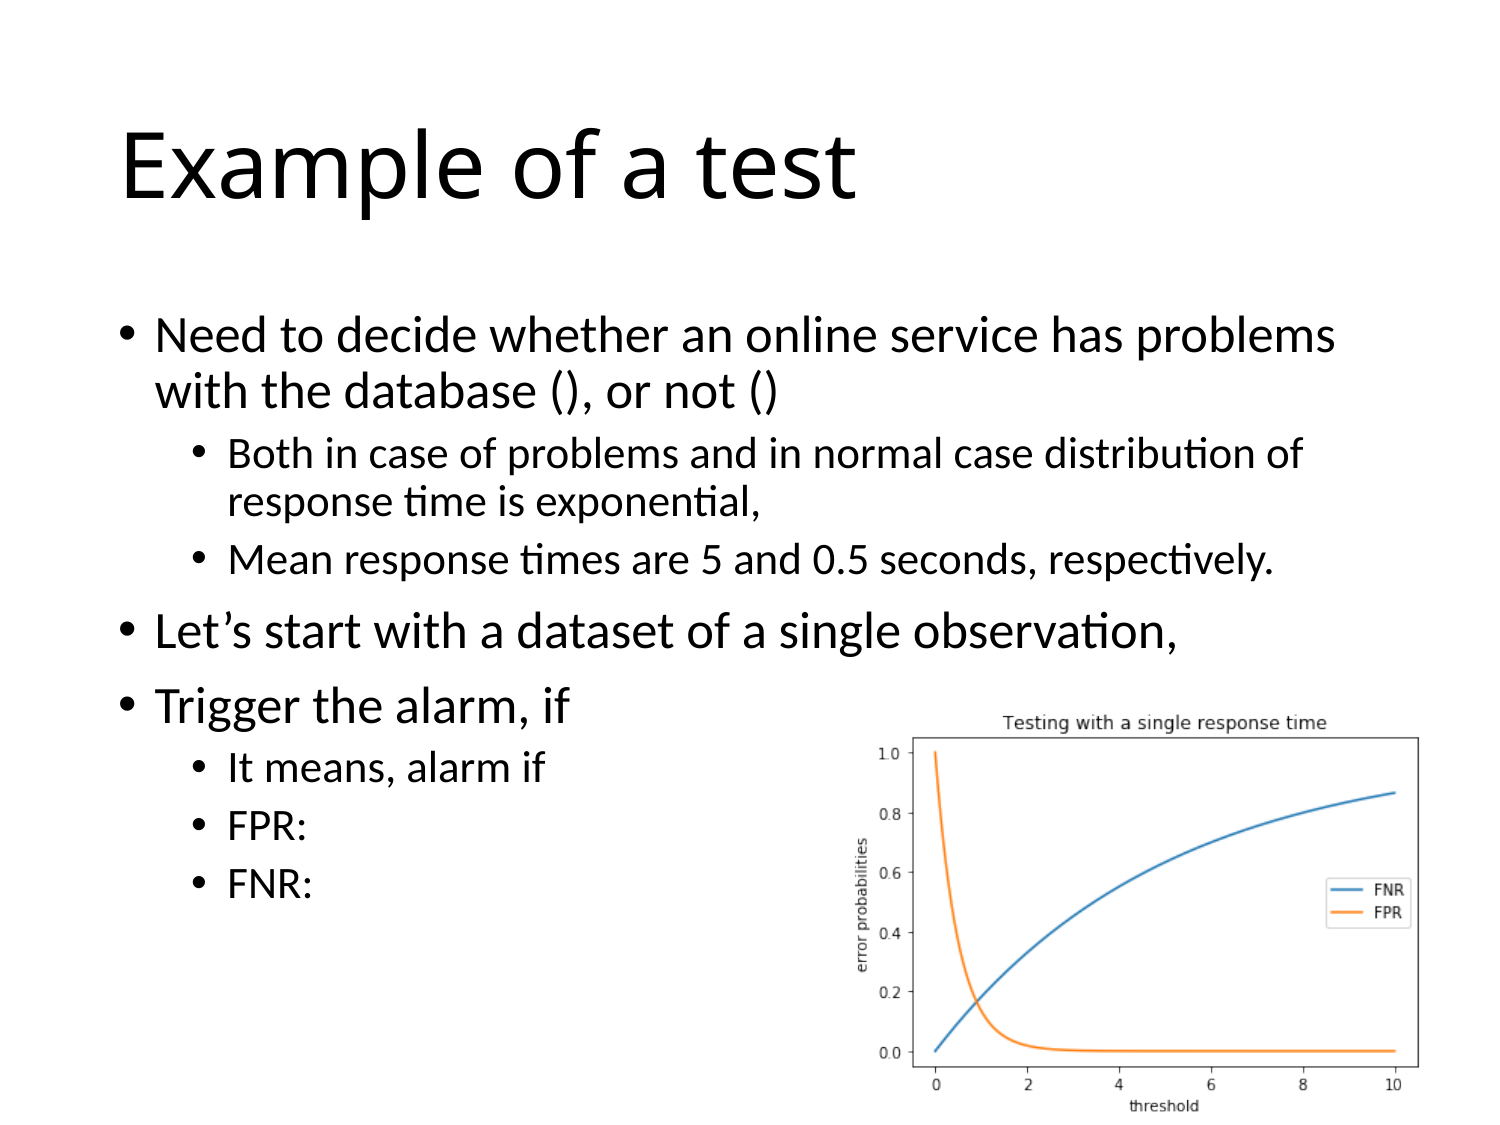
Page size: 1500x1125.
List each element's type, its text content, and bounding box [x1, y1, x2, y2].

title Example of a test [103, 59, 1397, 278]
picture [846, 704, 1433, 1124]
